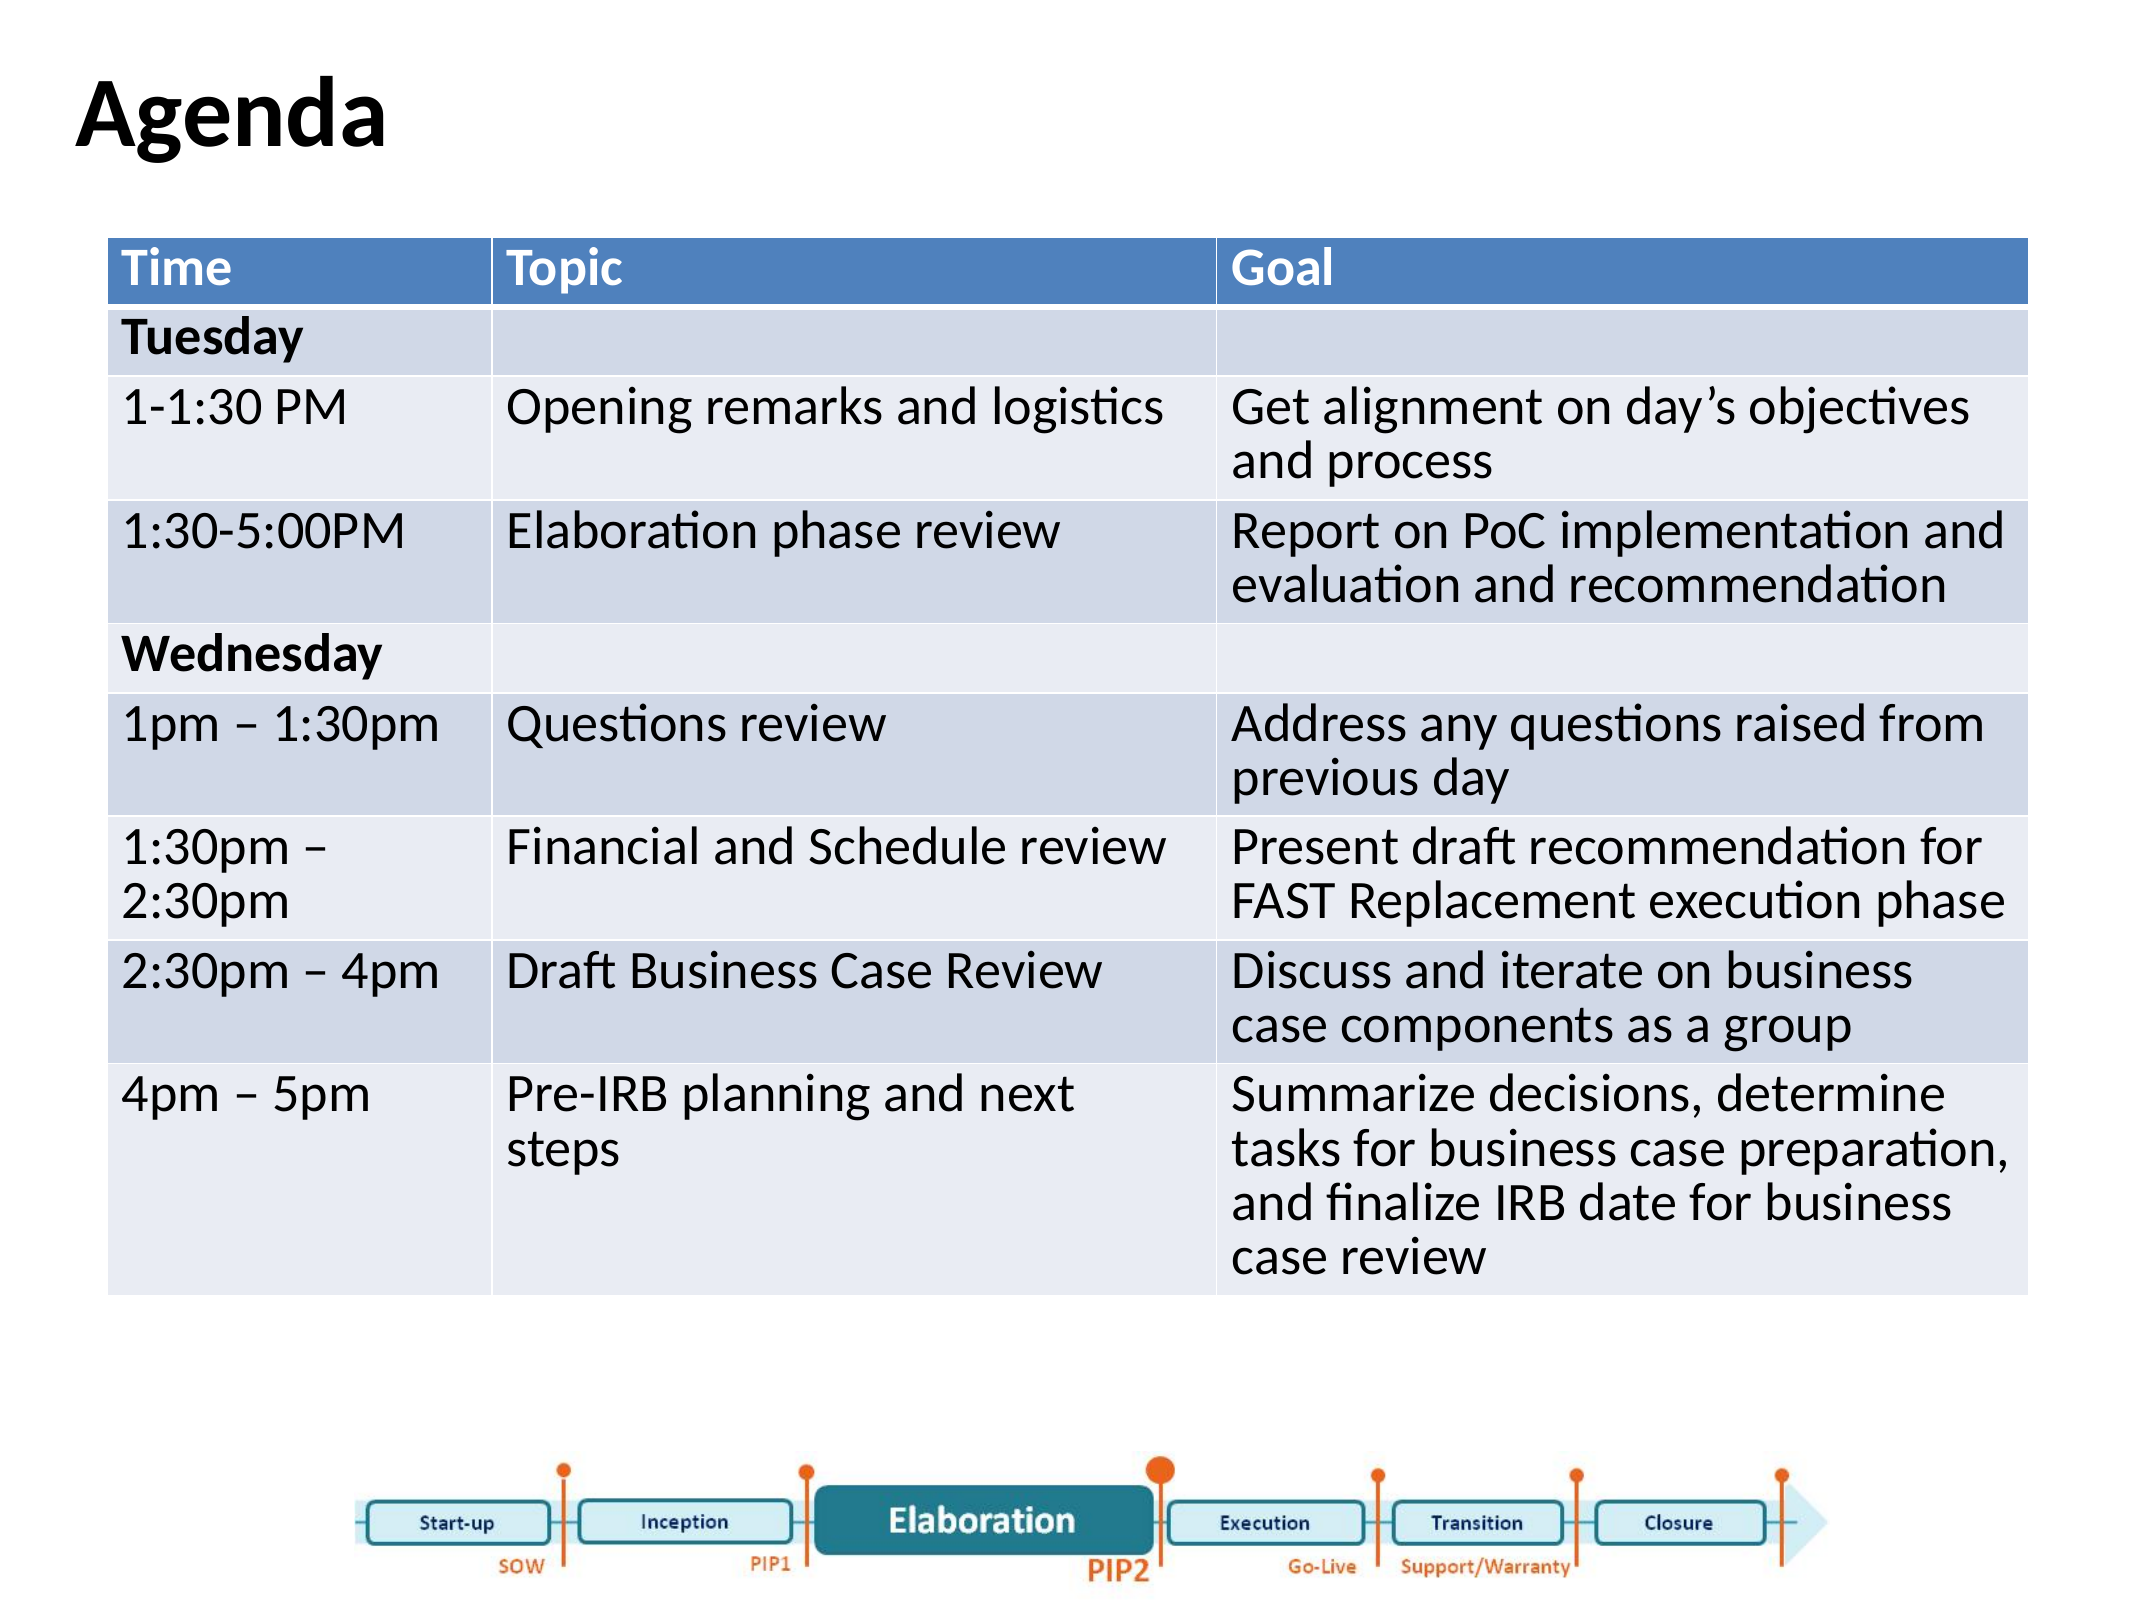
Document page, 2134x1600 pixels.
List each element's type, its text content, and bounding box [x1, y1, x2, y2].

table_cell Pre-IRB planning and next steps [493, 1064, 1216, 1295]
table_header Time [108, 238, 491, 304]
table_cell Summarize decisions, determine tasks for business case preparation, and finalize IRB date for business case review [1217, 1064, 2028, 1295]
table_cell [1217, 310, 2028, 375]
table_cell 1:30-5:00PM [108, 501, 491, 623]
table_cell [493, 624, 1216, 692]
table_cell Draft Business Case Review [493, 941, 1216, 1063]
table_cell 4pm – 5pm [108, 1064, 491, 1295]
table_cell Discuss and iterate on business case components as a group [1217, 941, 2028, 1063]
table_header Topic [493, 238, 1216, 304]
table_cell Address any questions raised from previous day [1217, 694, 2028, 815]
table_cell Questions review [493, 694, 1216, 815]
table_cell 1:30pm – 2:30pm [108, 817, 491, 939]
table_cell Tuesday [108, 310, 491, 375]
table_cell Present draft recommendation for FAST Replacement execution phase [1217, 817, 2028, 939]
table_cell 2:30pm – 4pm [108, 941, 491, 1063]
table_cell Financial and Schedule review [493, 817, 1216, 939]
table_cell 1pm – 1:30pm [108, 694, 491, 815]
table_cell Elaboration phase review [493, 501, 1216, 623]
table_cell [493, 310, 1216, 375]
table_header Goal [1217, 238, 2028, 304]
title Agenda [53, 0, 2134, 213]
table_cell 1-1:30 PM [108, 377, 491, 499]
table_cell Report on PoC implementation and evaluation and recommendation [1217, 501, 2028, 623]
table_cell [1217, 624, 2028, 692]
table_cell Wednesday [108, 624, 491, 692]
table_cell Opening remarks and logistics [493, 377, 1216, 499]
table_cell Get alignment on day’s objectives and process [1217, 377, 2028, 499]
picture [354, 1451, 1830, 1600]
